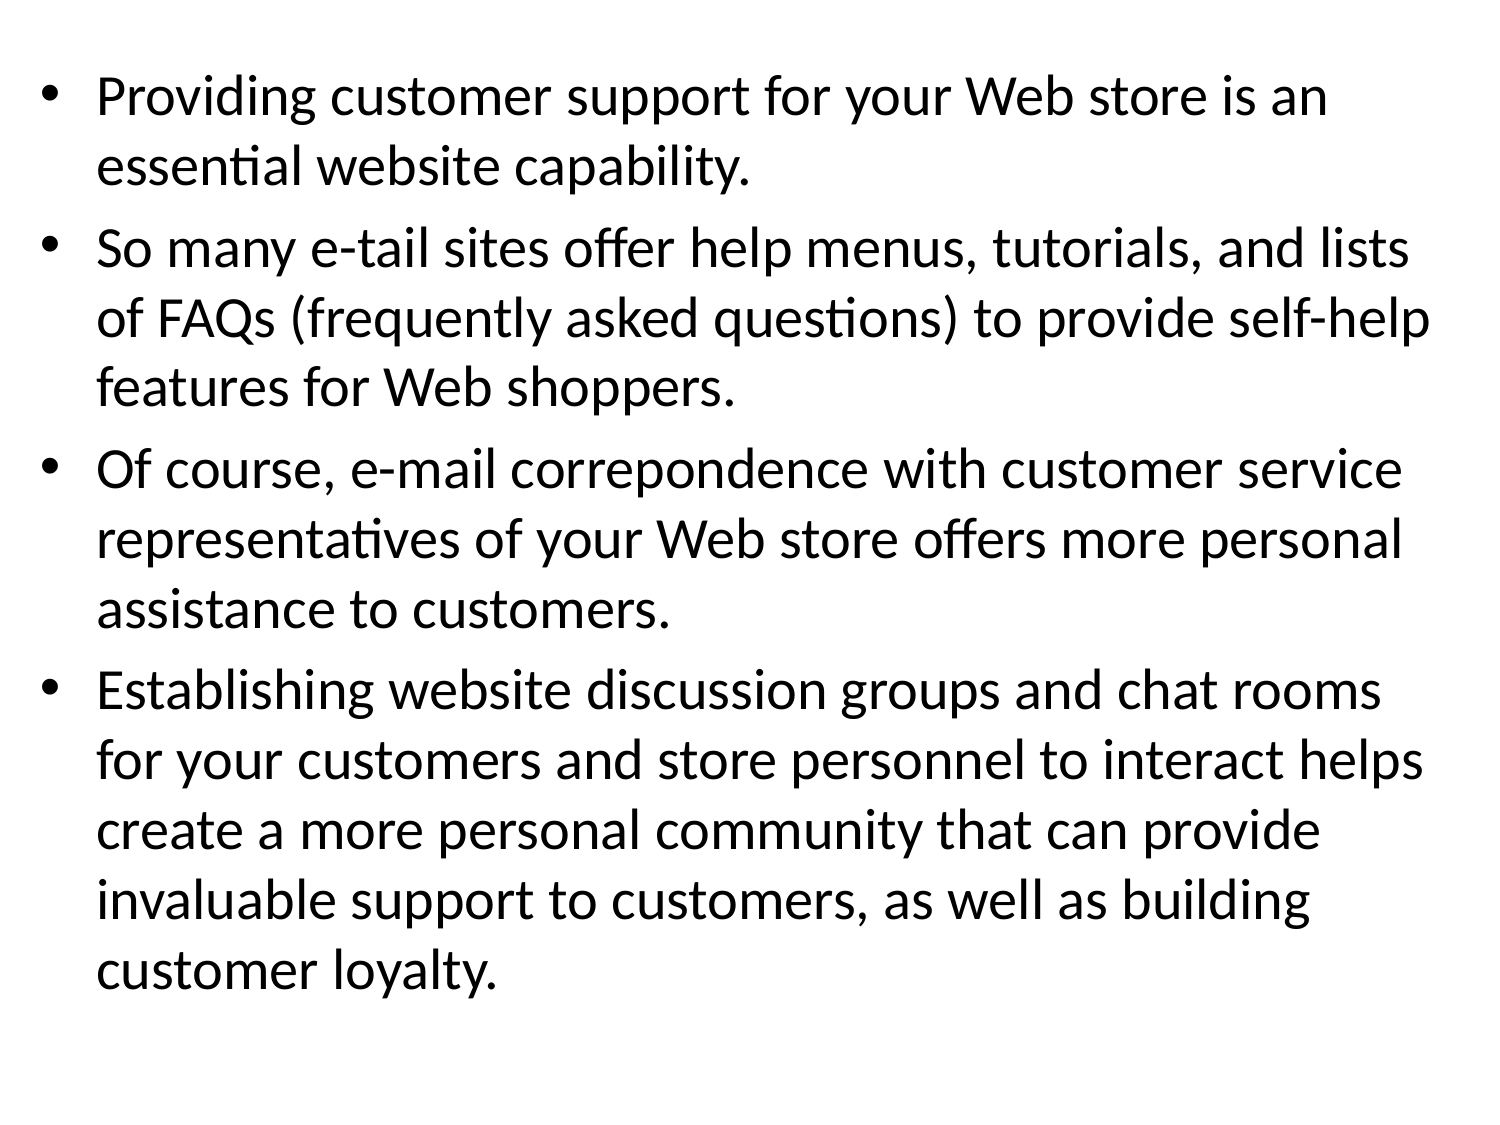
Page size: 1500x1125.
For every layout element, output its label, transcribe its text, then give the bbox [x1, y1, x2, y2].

list Providing customer support for your Web store is an essential website capability. So many e-tail sites offer help menus, tutorials, and lists of FAQs (frequently asked questions) to provide self-help features for Web shoppers. Of course, e-mail correpondence with customer service representatives of your Web store offers more personal assistance to customers. Establishing website discussion groups and chat rooms for your customers and store personnel to interact helps create a more personal community that can provide invaluable support to customers, as well as building customer loyalty. [24, 50, 1475, 1100]
